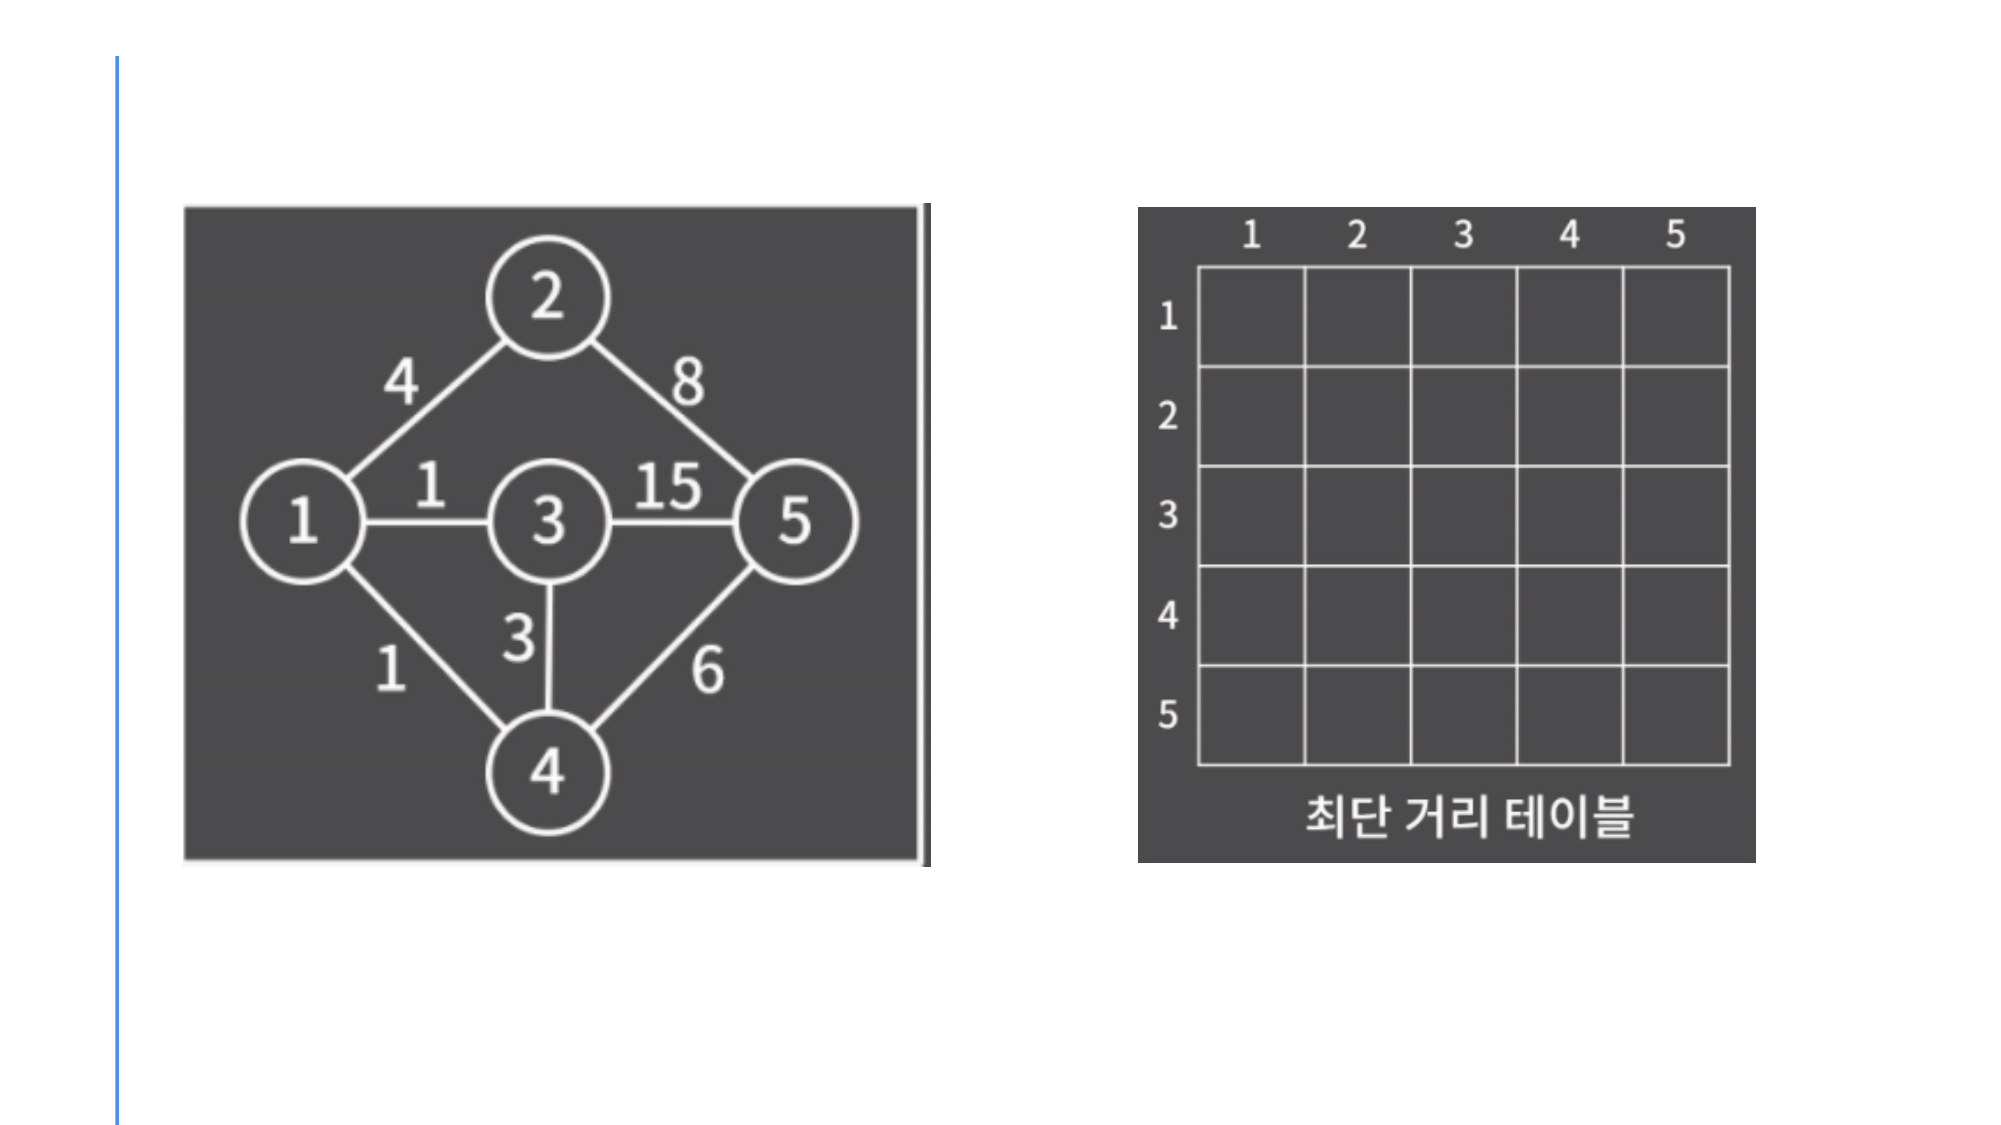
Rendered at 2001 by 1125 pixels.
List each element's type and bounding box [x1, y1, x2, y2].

text_box [1267, 496, 1696, 741]
list [182, 203, 931, 867]
picture [1138, 207, 1756, 863]
